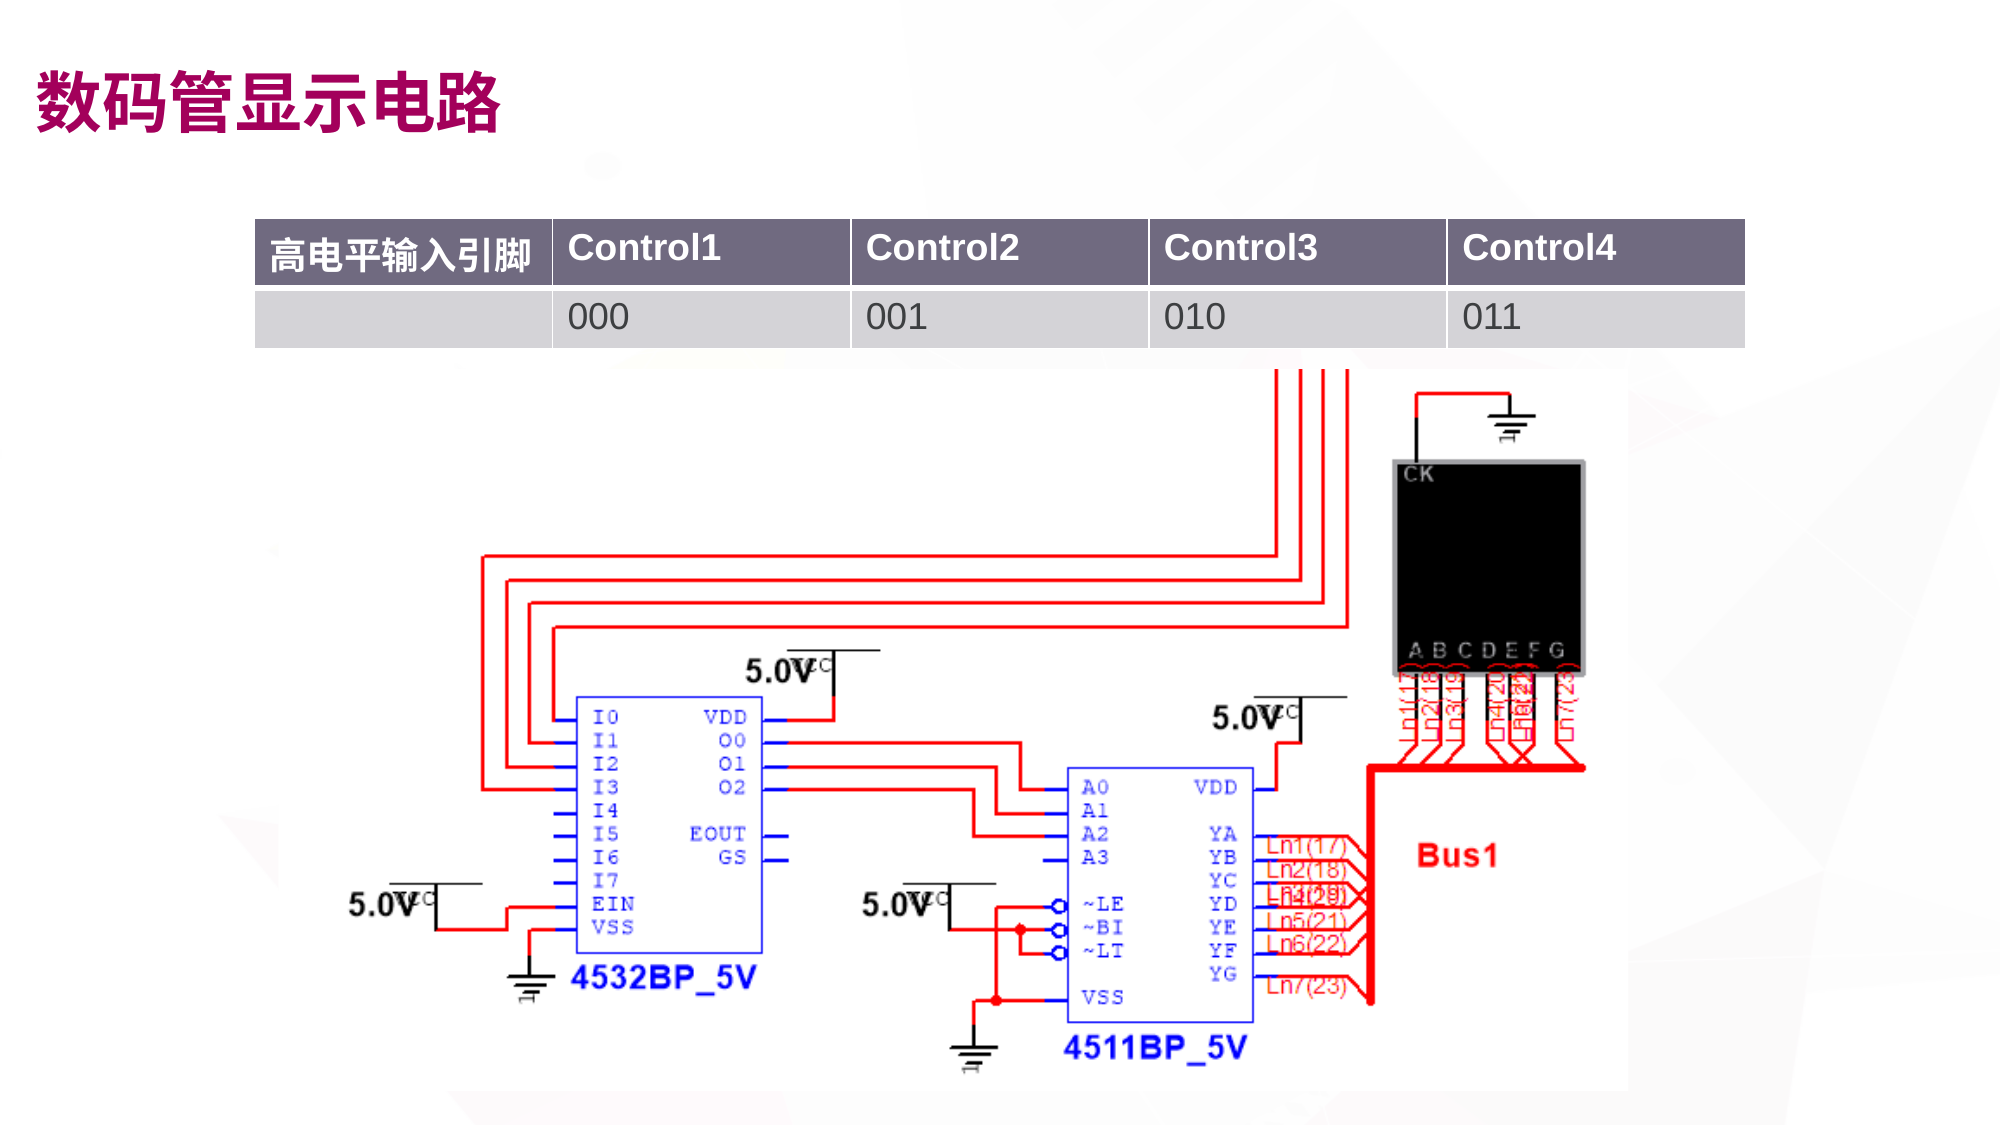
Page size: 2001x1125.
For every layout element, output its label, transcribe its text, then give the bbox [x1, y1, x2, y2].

title 数码管显示电路 [20, 22, 1746, 189]
picture [278, 369, 1629, 1091]
